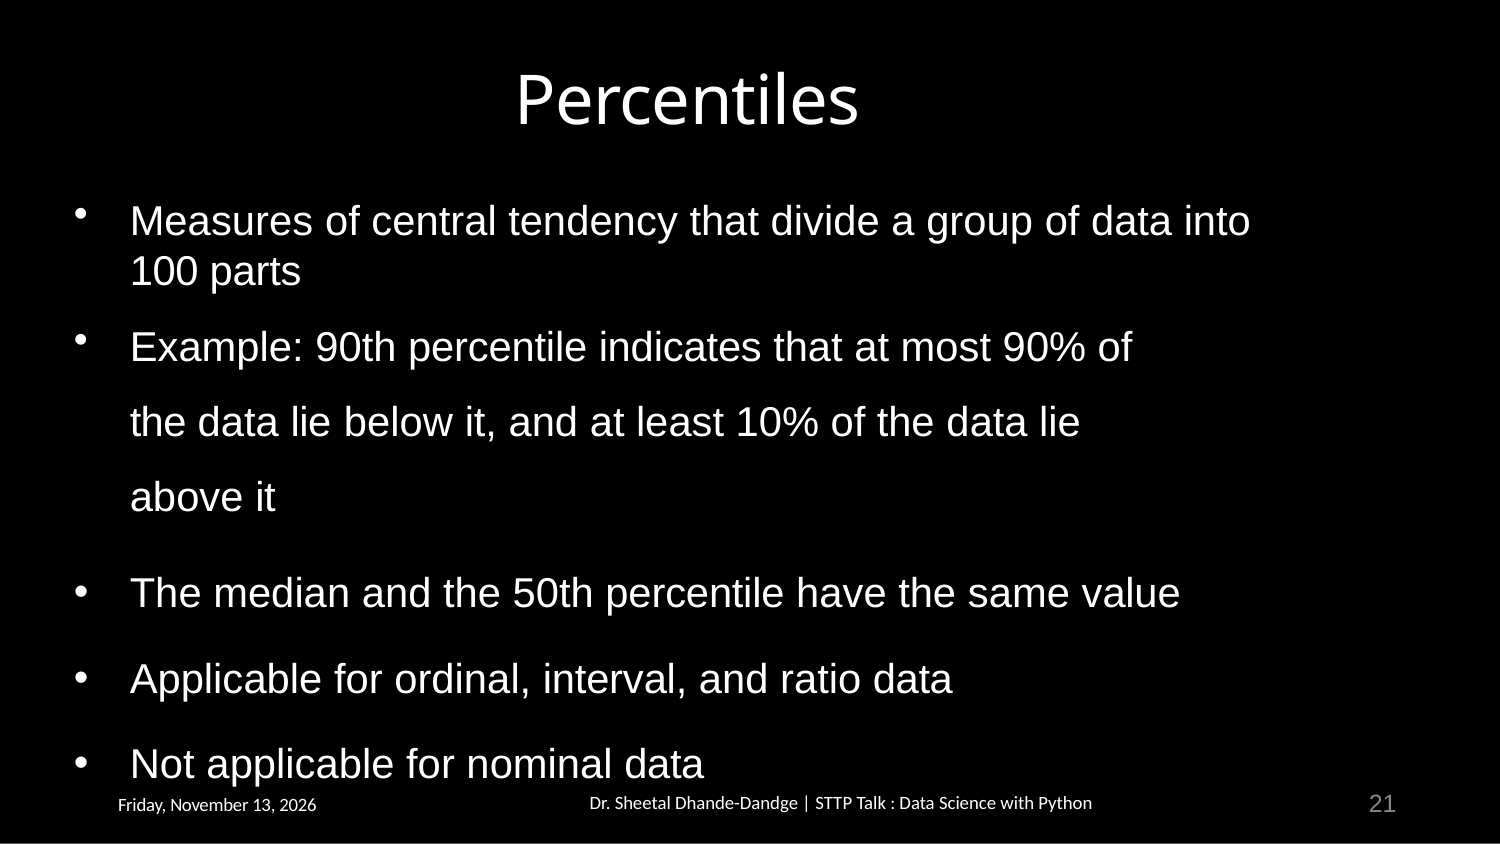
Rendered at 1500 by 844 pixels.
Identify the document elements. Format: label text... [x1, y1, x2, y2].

slide_number 21 [1362, 787, 1420, 820]
title Percentiles [74, 53, 1381, 197]
footer Dr. Sheetal Dhande-Dandge | STTP Talk : Data Science with Python [587, 793, 1136, 844]
text_box Measures of central tendency that divide a group of data into 100 parts Example: 90th percentile indicates that at most 90% of the data lie below it, and at least 10% of the data lie above it The median and the 50th percentile have the same value Applicable for ordinal, interval, and ratio data Not applicable for nominal data [71, 191, 1322, 788]
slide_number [116, 794, 425, 844]
